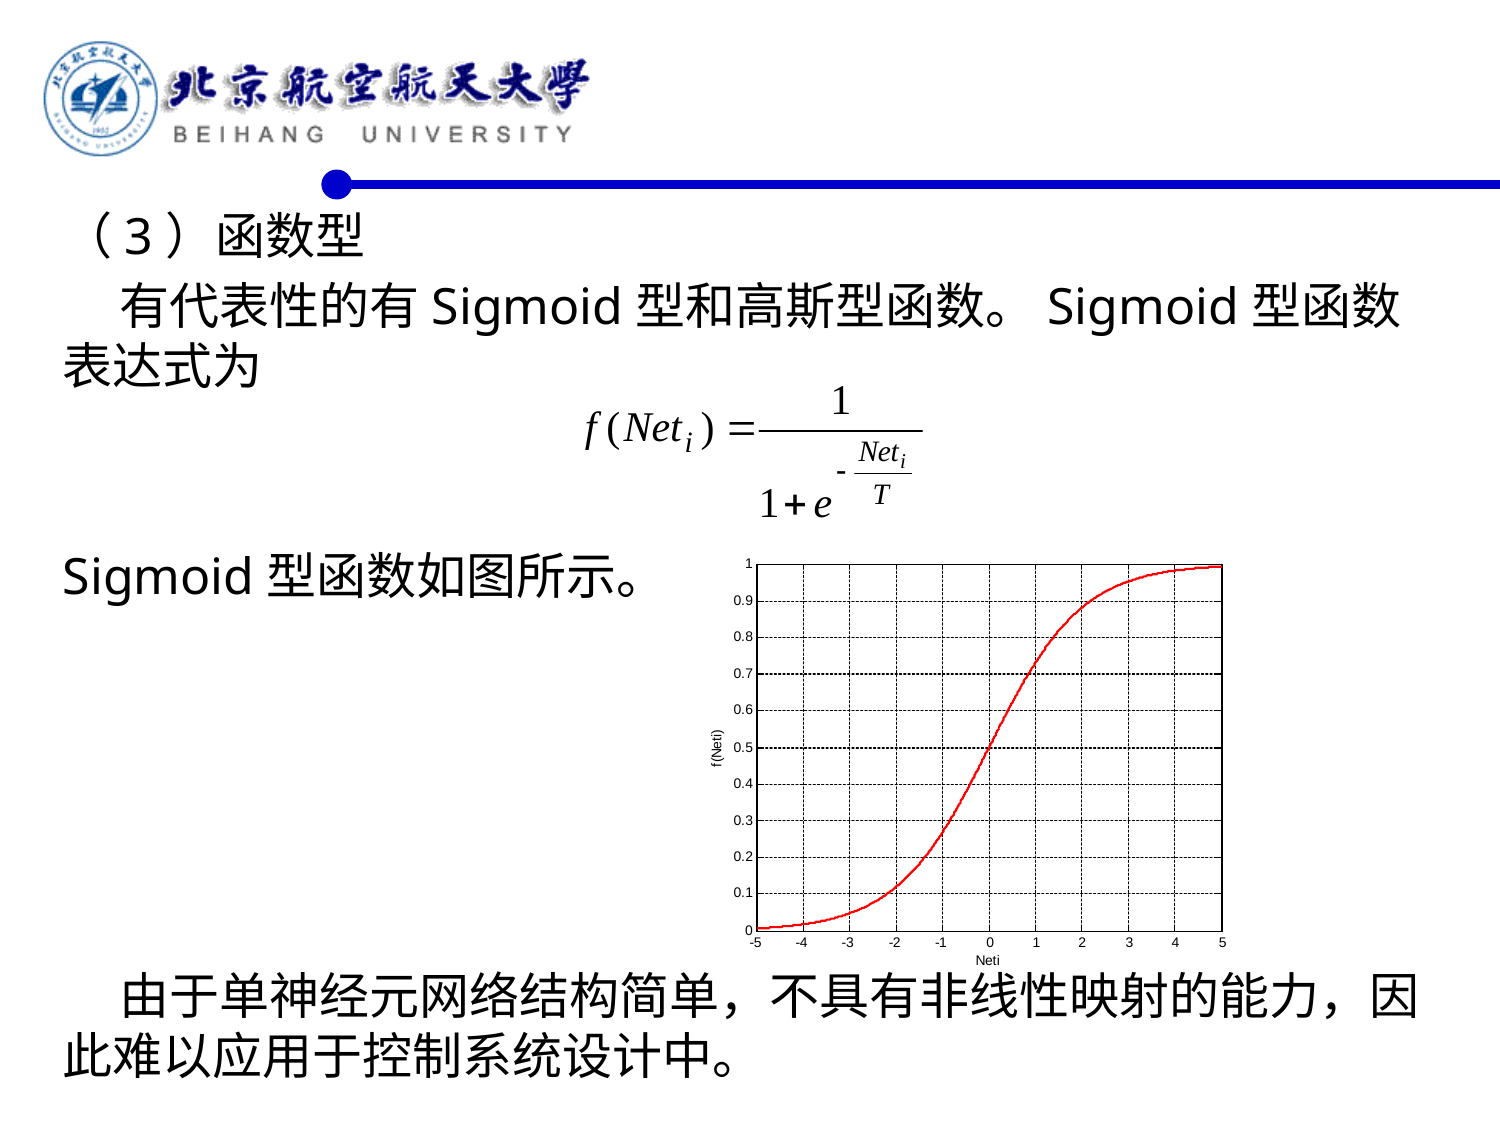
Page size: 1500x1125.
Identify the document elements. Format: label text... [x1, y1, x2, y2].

picture [41, 37, 610, 161]
picture [678, 529, 1279, 981]
text_box （3）函数型 有代表性的有Sigmoid型和高斯型函数。Sigmoid型函数表达式为 Sigmoid型函数如图所示。 由于单神经元网络结构简单，不具有非线性映射的能力，因此难以应用于控制系统设计中。 [47, 197, 1446, 1115]
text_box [568, 369, 932, 531]
